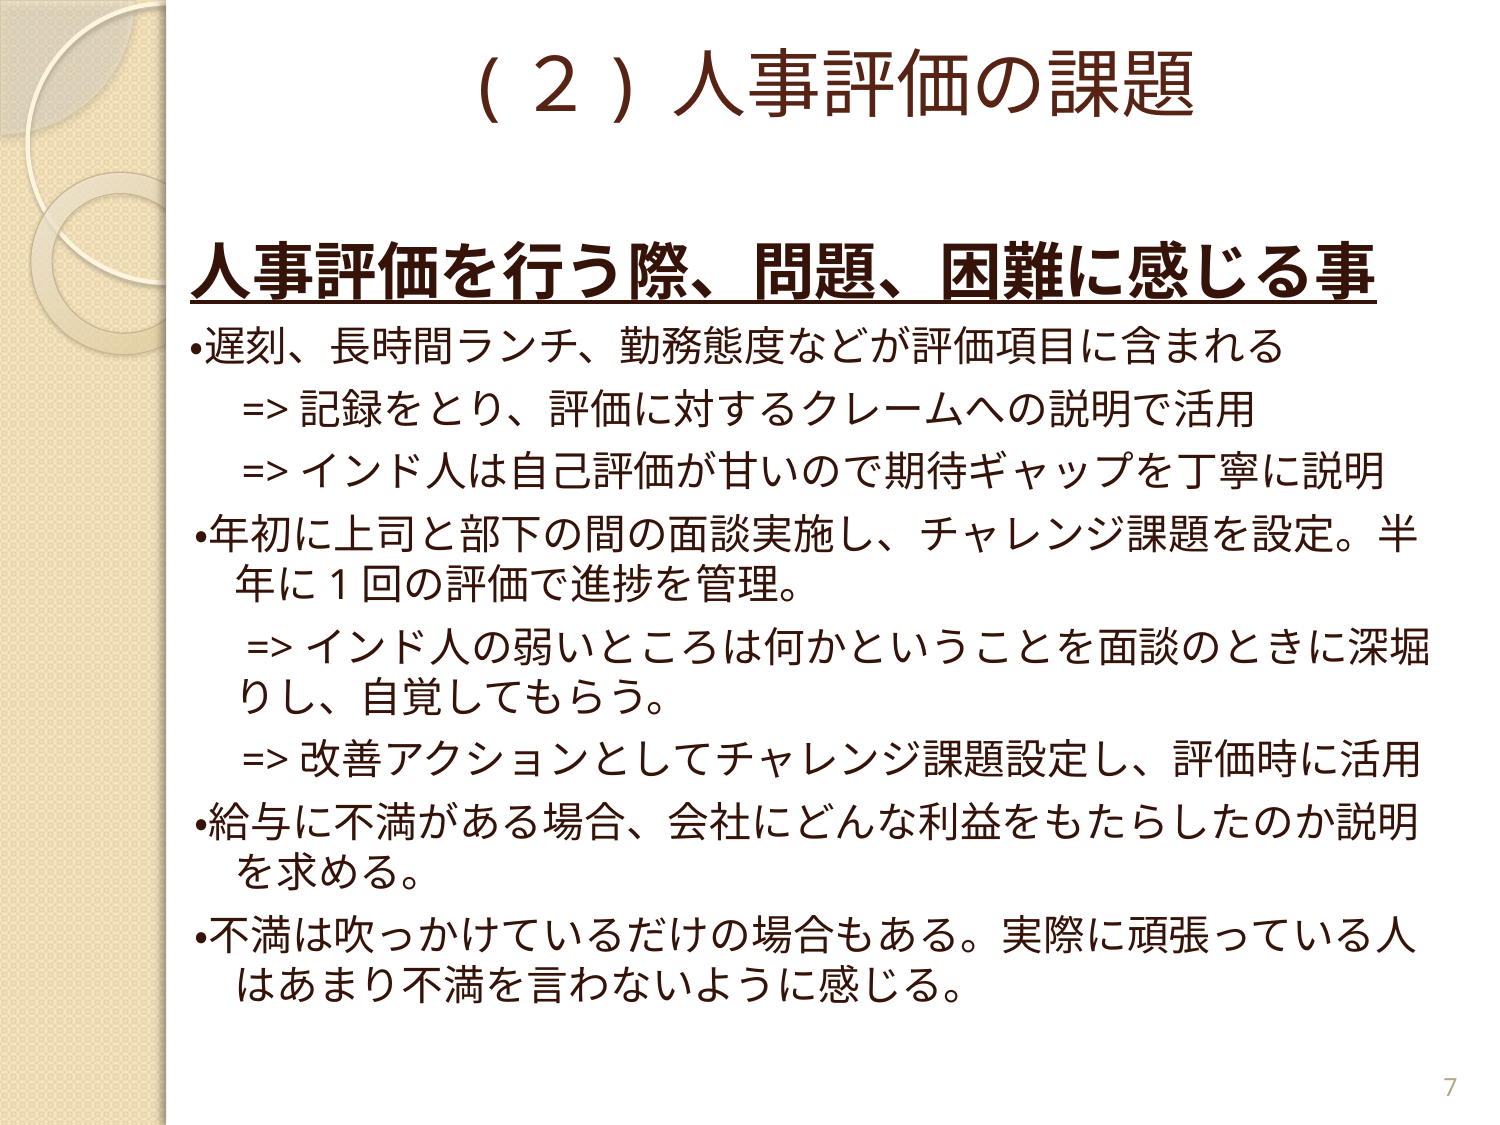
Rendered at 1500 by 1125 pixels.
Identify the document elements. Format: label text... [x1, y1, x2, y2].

slide_number 7 [1413, 1034, 1488, 1113]
title (２) 人事評価の課題 [174, 0, 1500, 175]
text_box 人事評価を行う際、問題、困難に感じる事 ・遅刻、長時間ランチ、勤務態度などが評価項目に含まれる =>記録をとり、評価に対するクレームへの説明で活用 =>インド人は自己評価が甘いので期待ギャップを丁寧に説明 ・年初に上司と部下の間の面談実施し、チャレンジ課題を設定。半年に1回の評価で進捗を管理。 =>インド人の弱いところは何かということを面談のときに深堀りし、自覚してもらう。 =>改善アクションとしてチャレンジ課題設定し、評価時に活用 ・給与に不満がある場合、会社にどんな利益をもたらしたのか説明を求める。 ・不満は吹っかけているだけの場合もある。実際に頑張っている人はあまり不満を言わないように感じる。 [174, 224, 1466, 1050]
